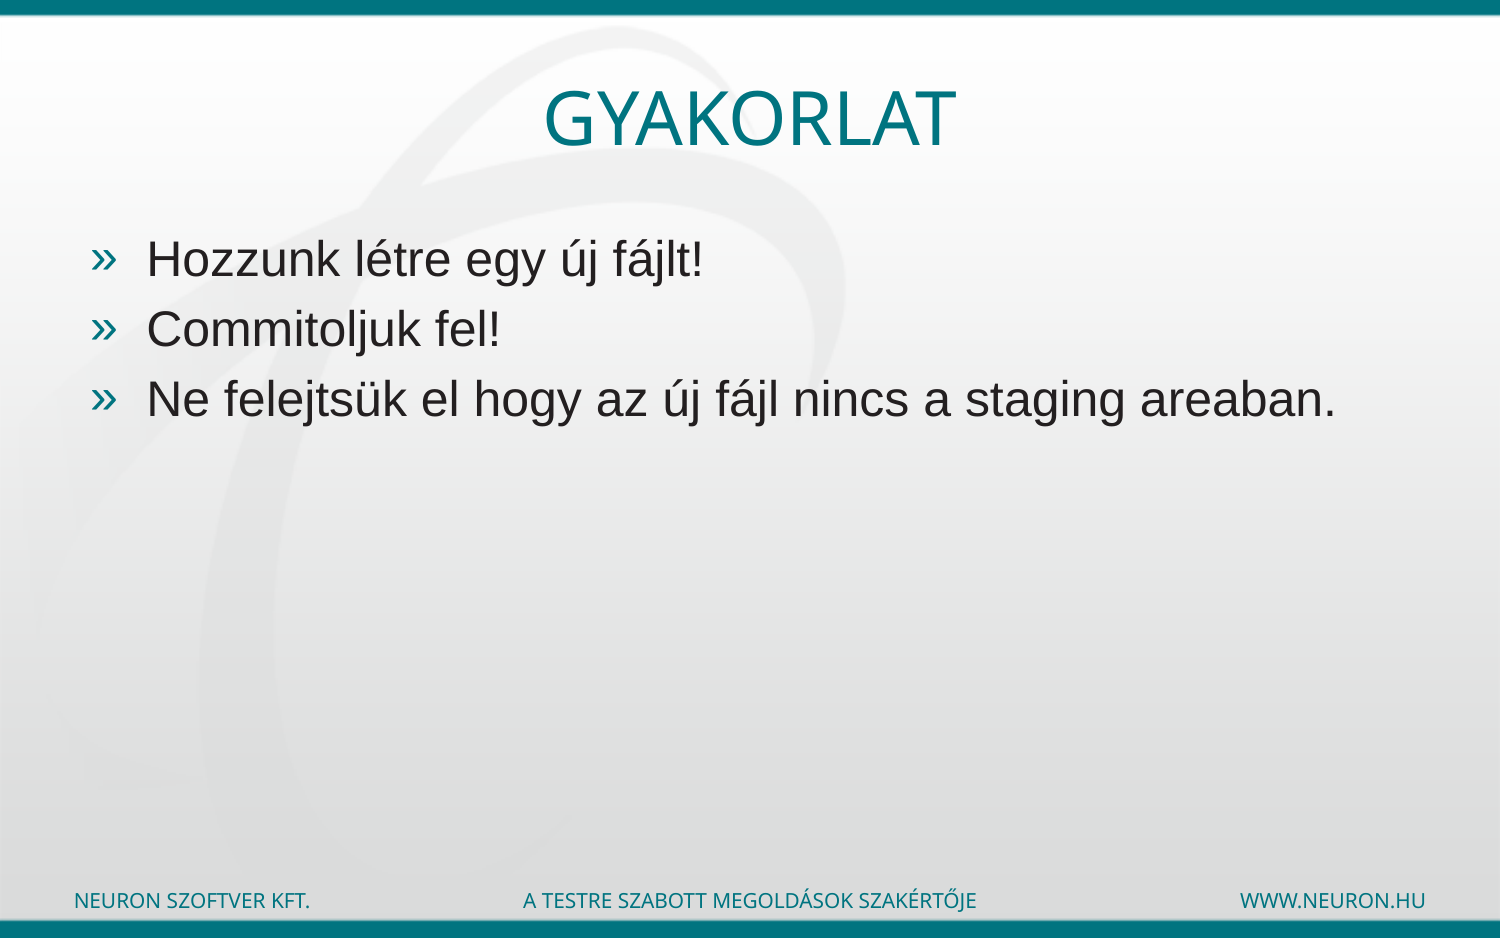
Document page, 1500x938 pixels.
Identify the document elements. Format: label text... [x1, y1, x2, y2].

title Gyakorlat [75, 37, 1425, 194]
picture [0, 0, 1500, 938]
list Hozzunk létre egy új fájlt! Commitoljuk fel! Ne felejtsük el hogy az új fájl nincs a staging areaban. [75, 218, 1425, 838]
